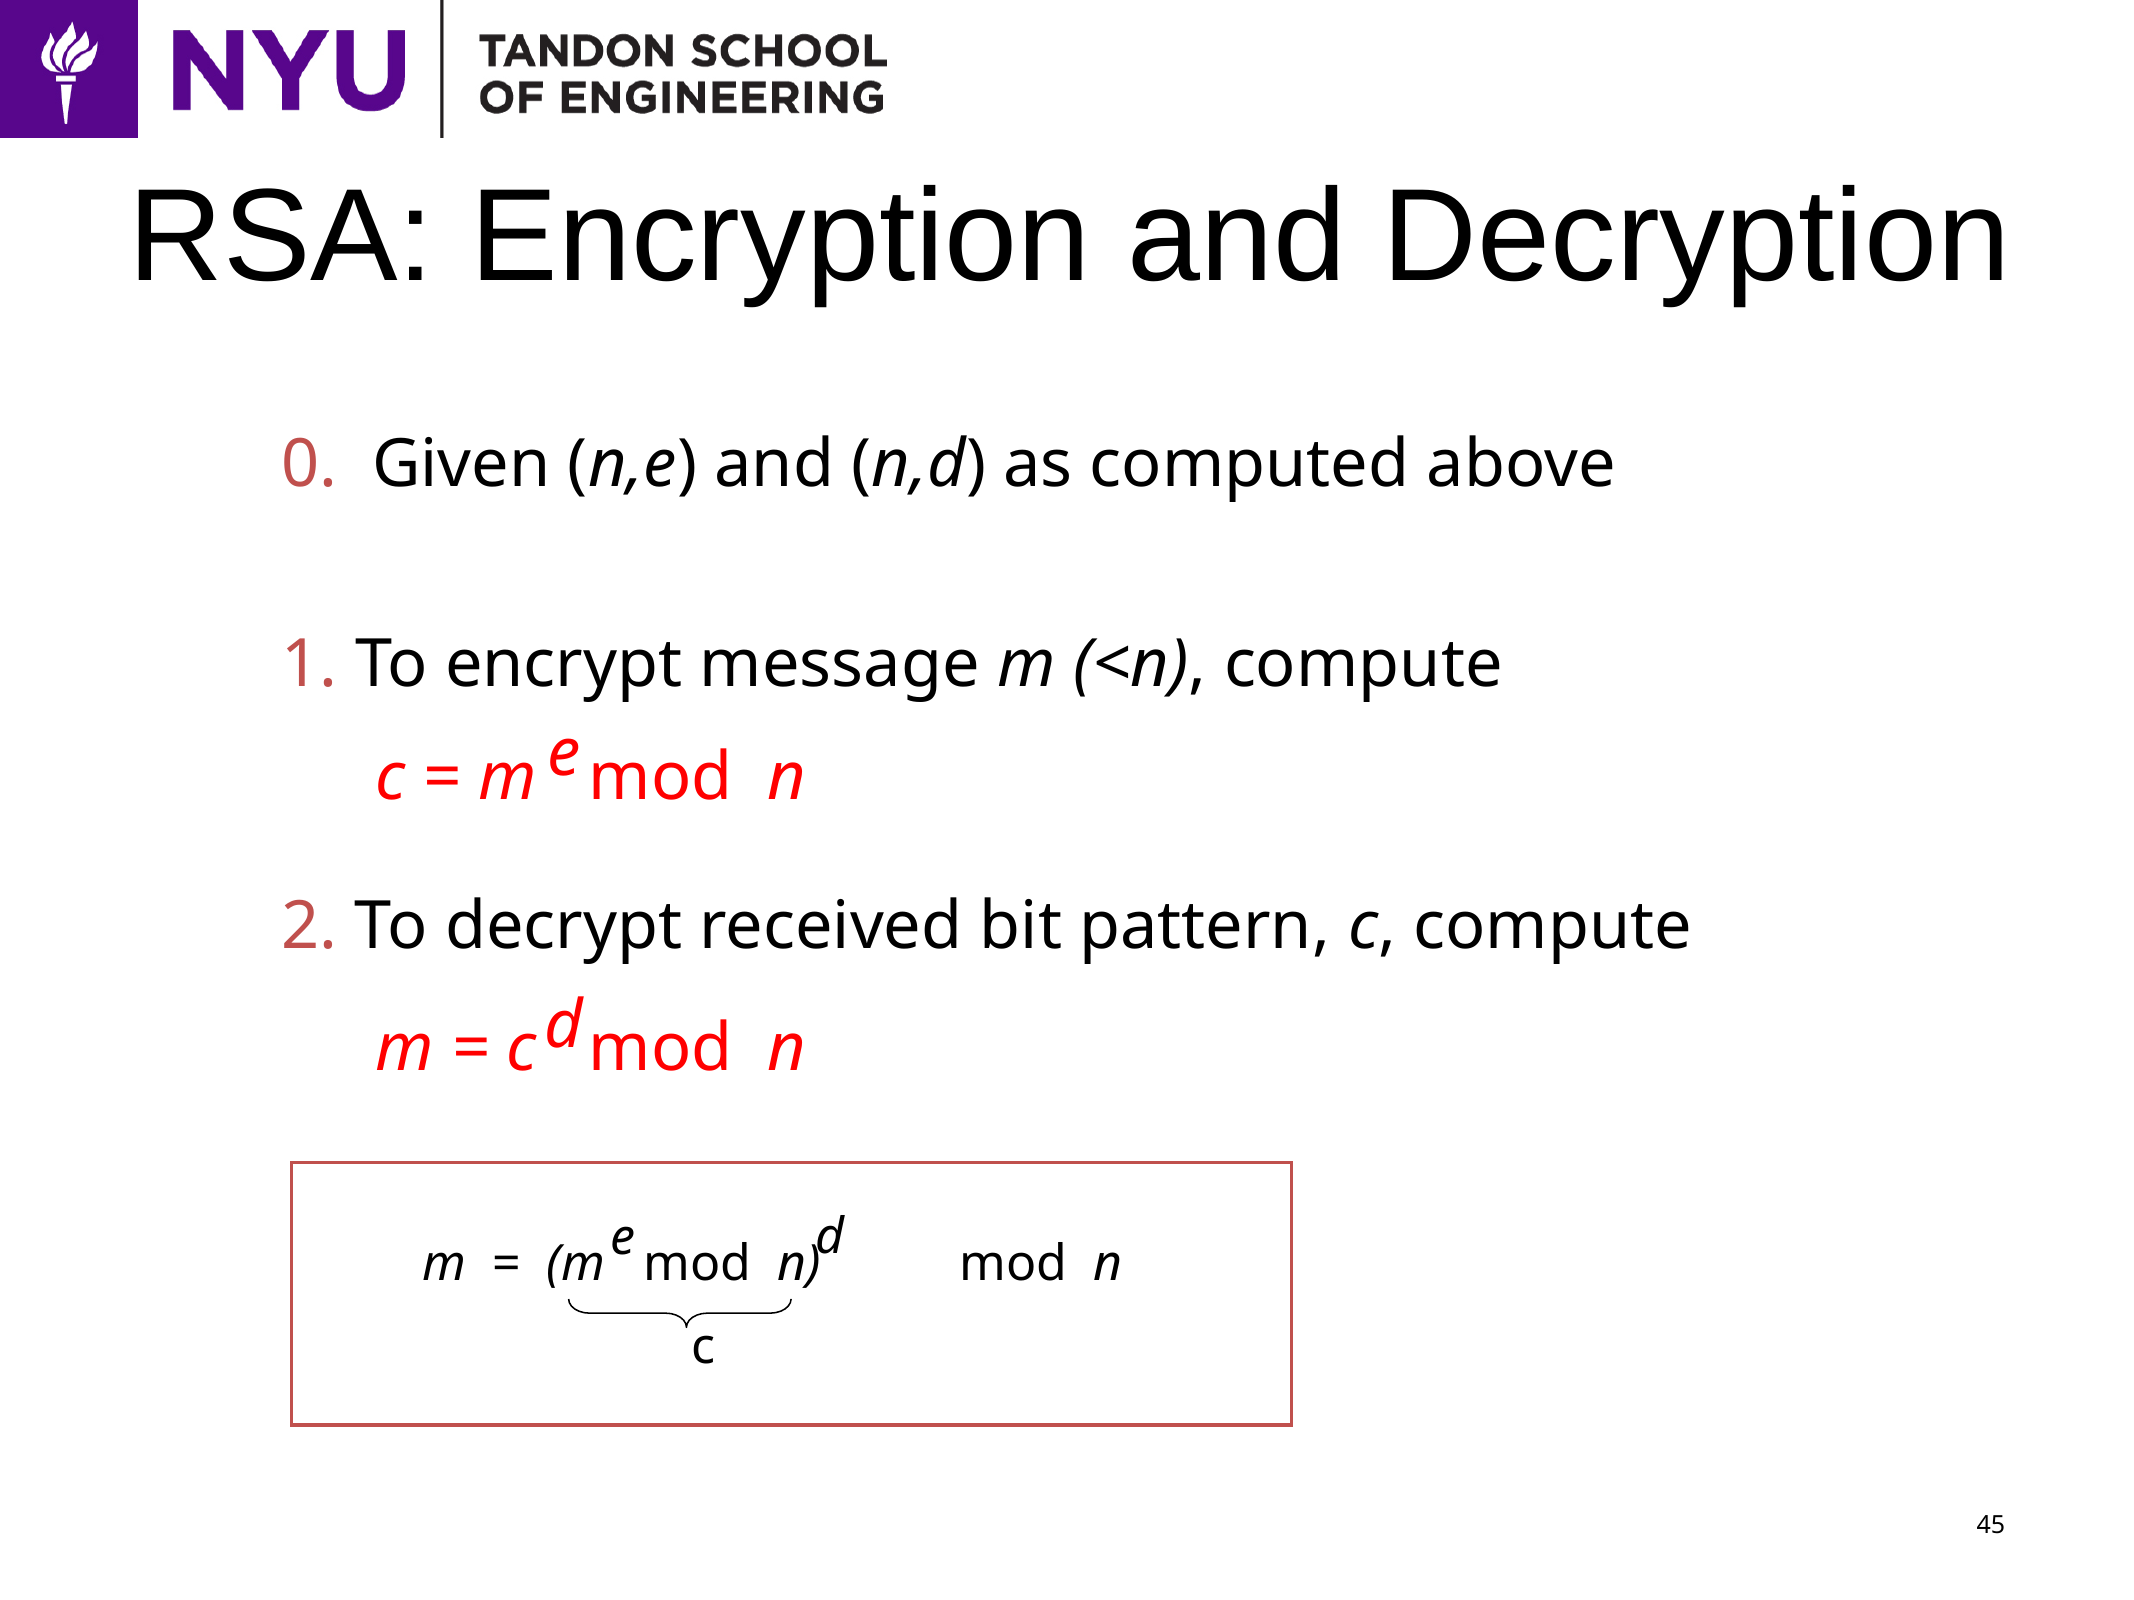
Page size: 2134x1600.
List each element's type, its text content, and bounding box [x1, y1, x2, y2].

text_box c [663, 1307, 743, 1382]
text_box 0. Given (n,e) and (n,d) as computed above [266, 412, 1655, 508]
text_box 2. To decrypt received bit pattern, c, compute [266, 874, 1715, 970]
text_box [291, 1162, 1292, 1425]
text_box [344, 972, 838, 1093]
text_box [743, 1307, 788, 1314]
title RSA: Encryption and Decryption [53, 149, 2086, 307]
picture [0, 0, 887, 138]
slide_number 45 [1528, 1483, 2027, 1569]
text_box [331, 1196, 1173, 1300]
text_box [572, 1307, 663, 1314]
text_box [266, 612, 1580, 822]
